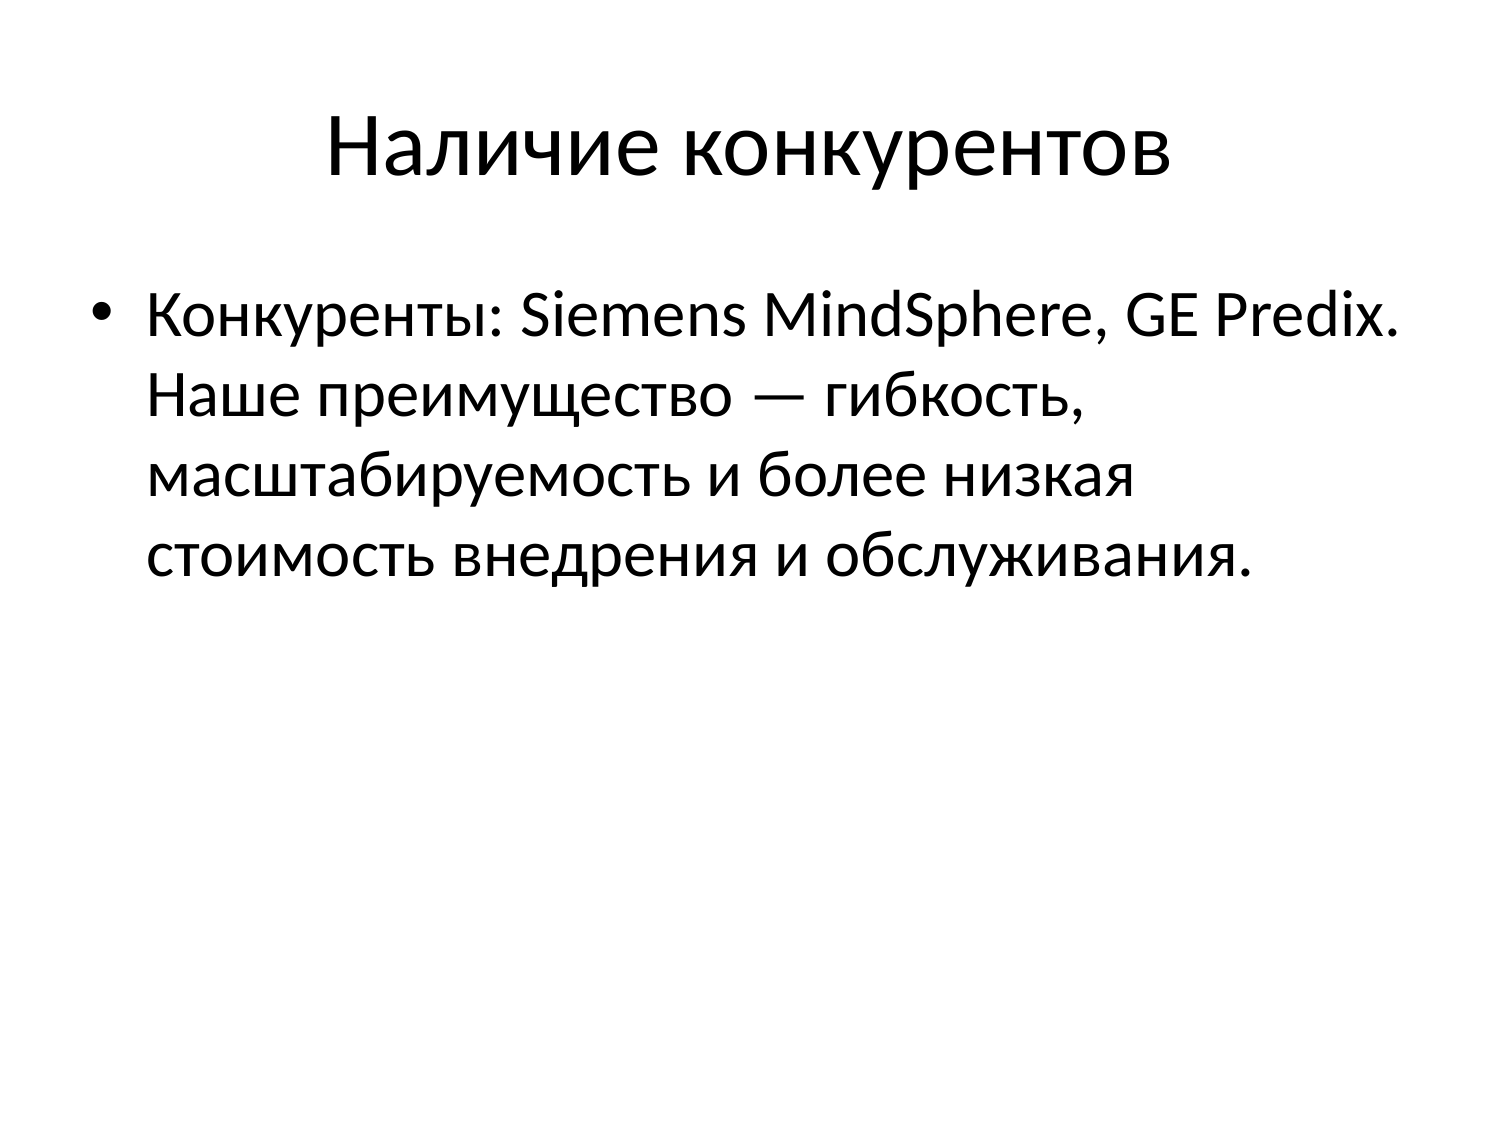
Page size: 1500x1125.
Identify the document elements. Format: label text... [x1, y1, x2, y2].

title Наличие конкурентов [75, 45, 1425, 233]
list Конкуренты: Siemens MindSphere, GE Predix. Наше преимущество — гибкость, масштабируемость и более низкая стоимость внедрения и обслуживания. [75, 262, 1425, 1005]
